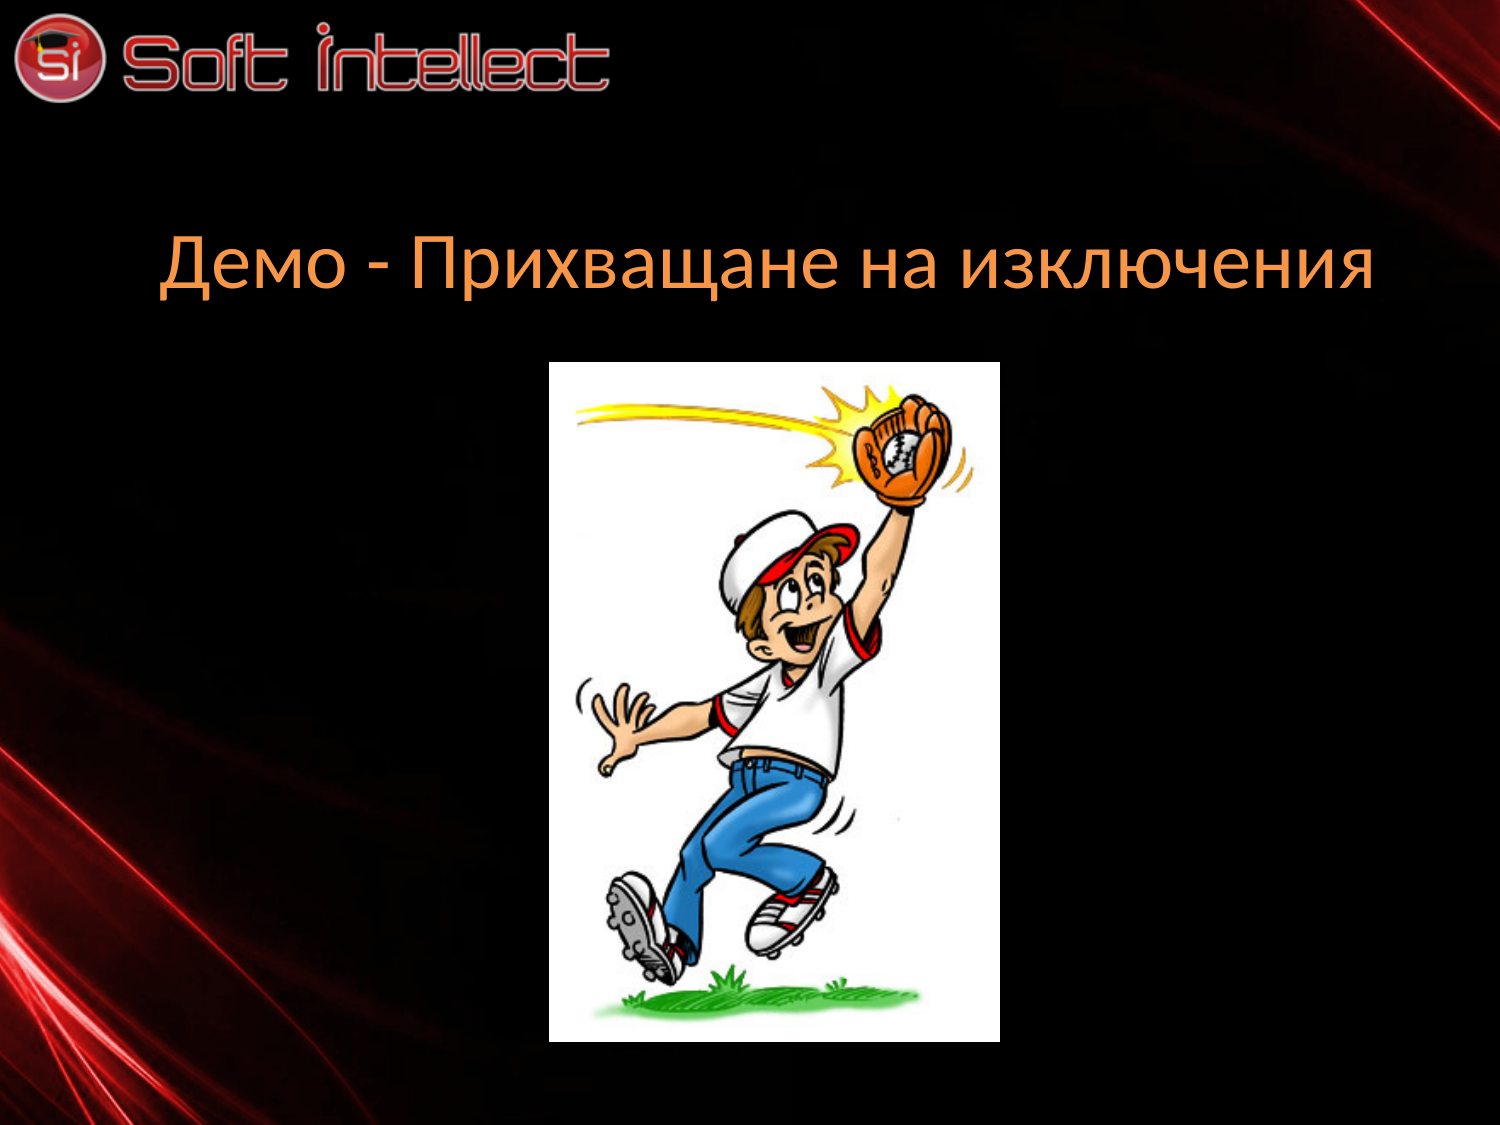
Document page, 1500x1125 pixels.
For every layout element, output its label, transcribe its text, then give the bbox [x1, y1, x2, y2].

title Демо - Прихващане на изключения [145, 162, 1438, 350]
picture [0, 0, 1500, 1125]
